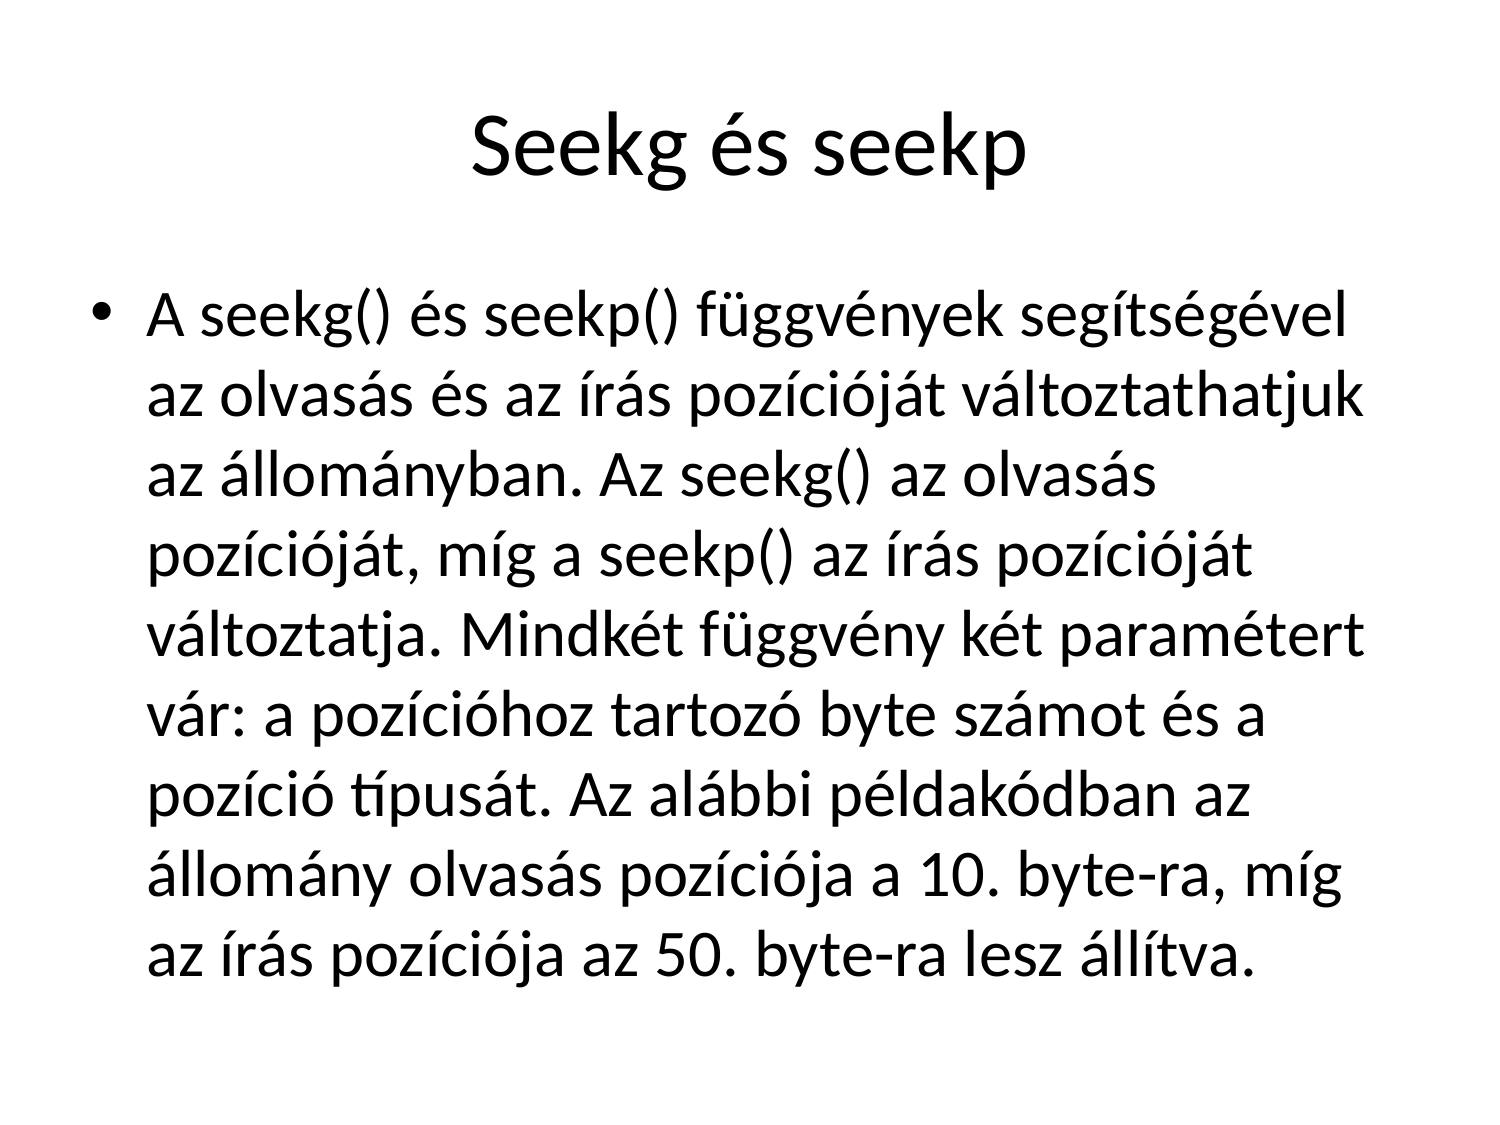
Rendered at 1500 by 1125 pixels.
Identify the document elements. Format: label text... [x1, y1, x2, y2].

title Seekg és seekp [75, 45, 1425, 233]
list A seekg() és seekp() függvények segítségével az olvasás és az írás pozícióját változtathatjuk az állományban. Az seekg() az olvasás pozícióját, míg a seekp() az írás pozícióját változtatja. Mindkét függvény két paramétert vár: a pozícióhoz tartozó byte számot és a pozíció típusát. Az alábbi példakódban az állomány olvasás pozíciója a 10. byte-ra, míg az írás pozíciója az 50. byte-ra lesz állítva. [75, 262, 1425, 1005]
